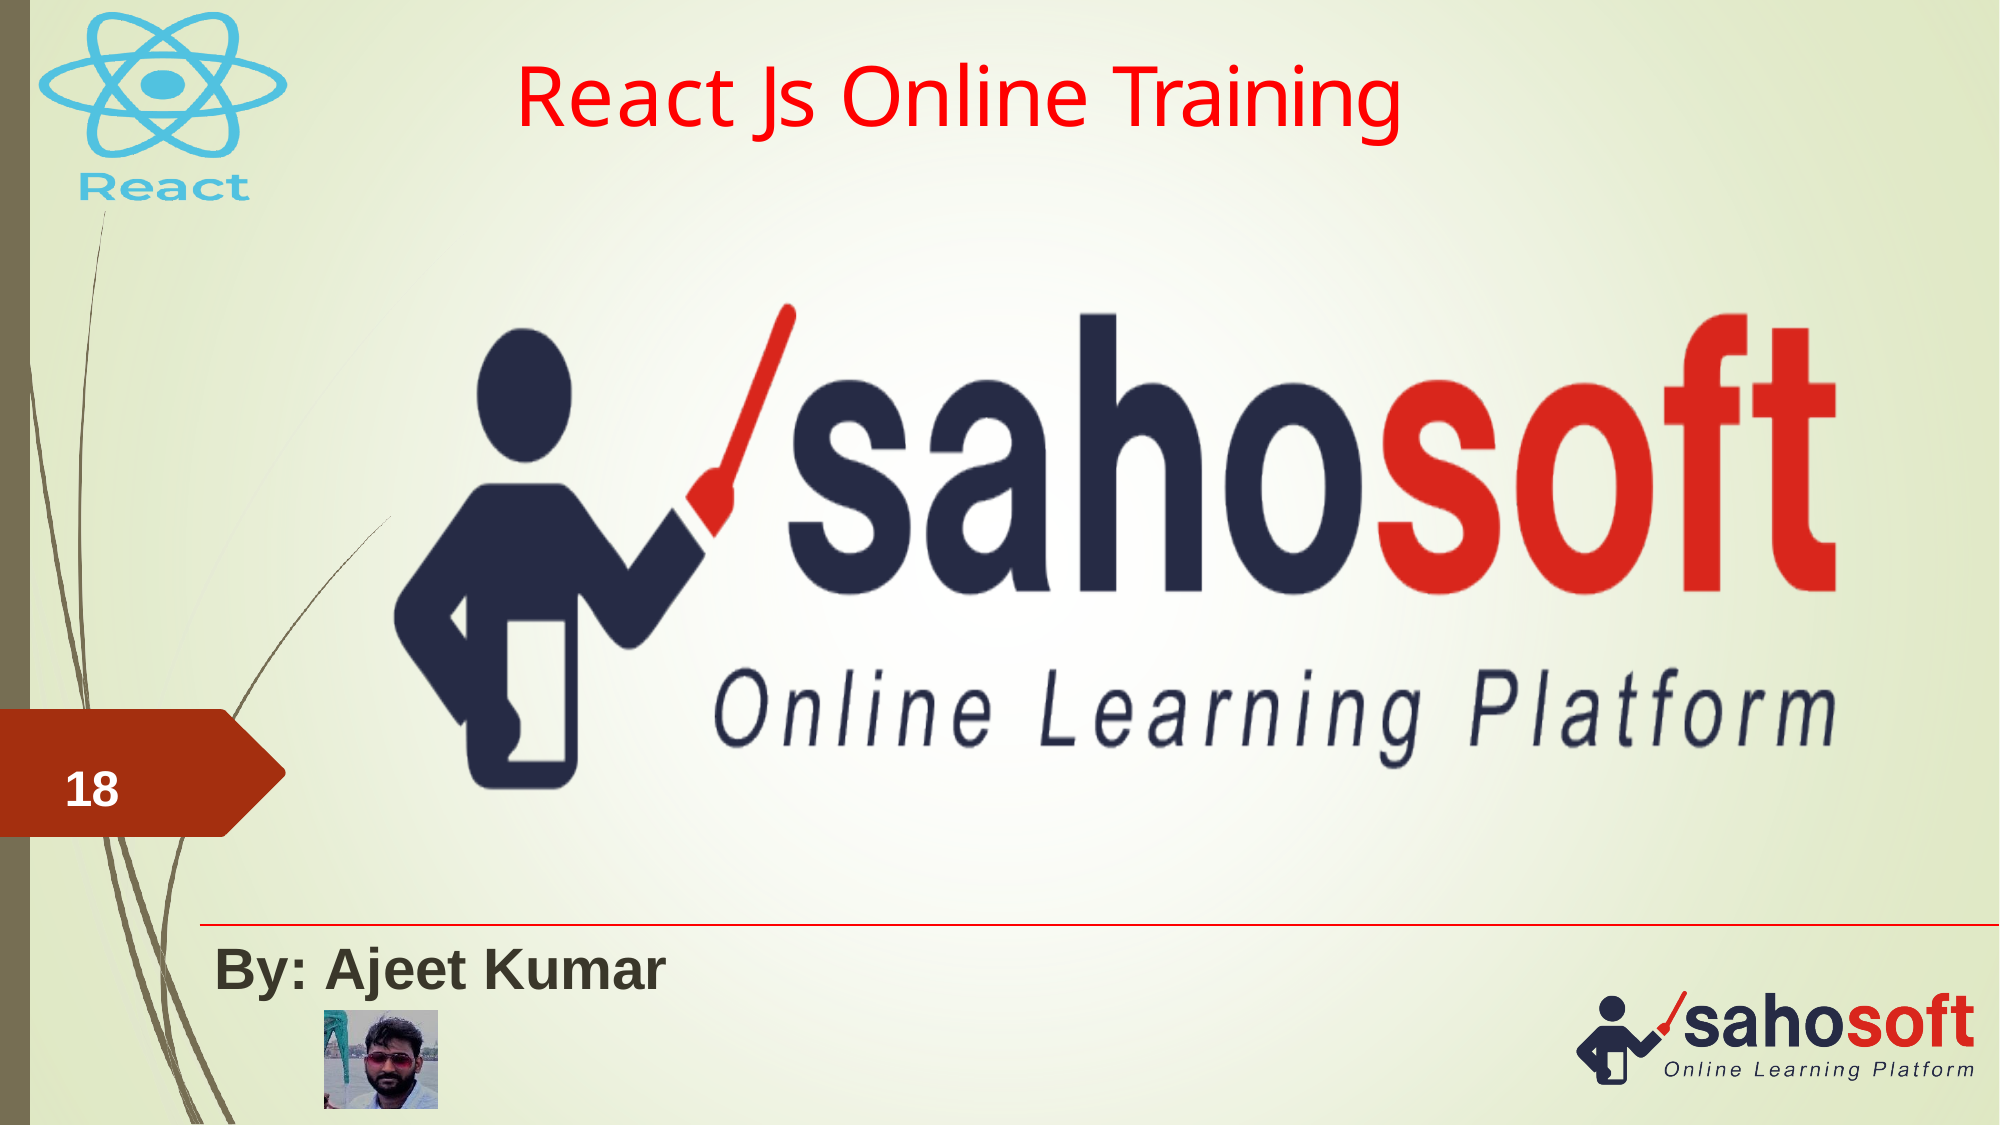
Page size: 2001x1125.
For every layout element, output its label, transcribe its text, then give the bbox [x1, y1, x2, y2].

picture [0, 0, 2000, 1125]
title React Js Online Training [512, 41, 1473, 231]
text_box [0, 709, 286, 837]
text_box By: Ajeet Kumar [212, 929, 669, 1002]
text_box 18 [62, 754, 123, 817]
